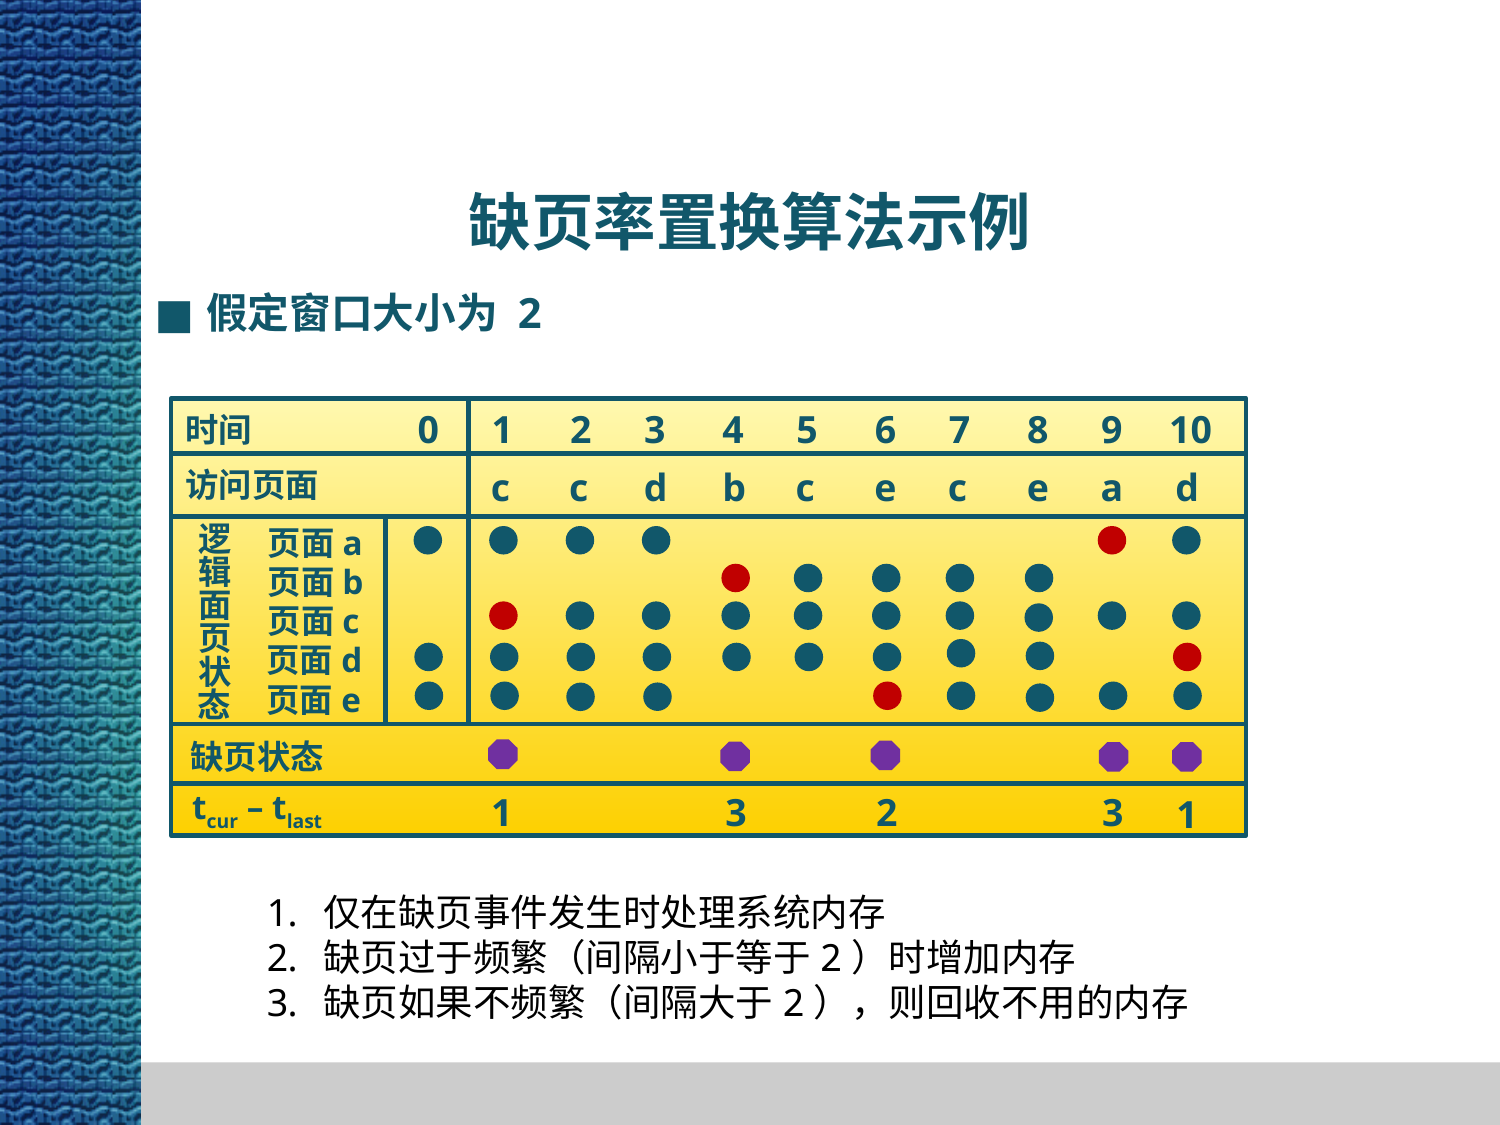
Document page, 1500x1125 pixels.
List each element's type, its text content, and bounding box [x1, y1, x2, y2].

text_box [721, 563, 751, 672]
picture [0, 0, 141, 175]
text_box 仅在缺页事件发生时处理系统内存 缺页过于频繁（间隔小于等于2）时增加内存 缺页如果不频繁（间隔大于2），则回收不用的内存 [252, 881, 1317, 1032]
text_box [565, 525, 596, 712]
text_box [1024, 563, 1055, 713]
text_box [168, 396, 1247, 836]
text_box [139, 278, 685, 345]
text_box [793, 563, 824, 672]
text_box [641, 525, 672, 712]
text_box 缺页率置换算法示例 [0, 175, 1500, 266]
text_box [1085, 741, 1141, 843]
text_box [859, 740, 915, 842]
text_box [474, 525, 530, 843]
picture [0, 266, 141, 1125]
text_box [1171, 525, 1202, 711]
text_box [1160, 741, 1215, 845]
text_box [945, 563, 976, 711]
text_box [871, 563, 902, 711]
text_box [709, 741, 764, 842]
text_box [1097, 525, 1128, 711]
